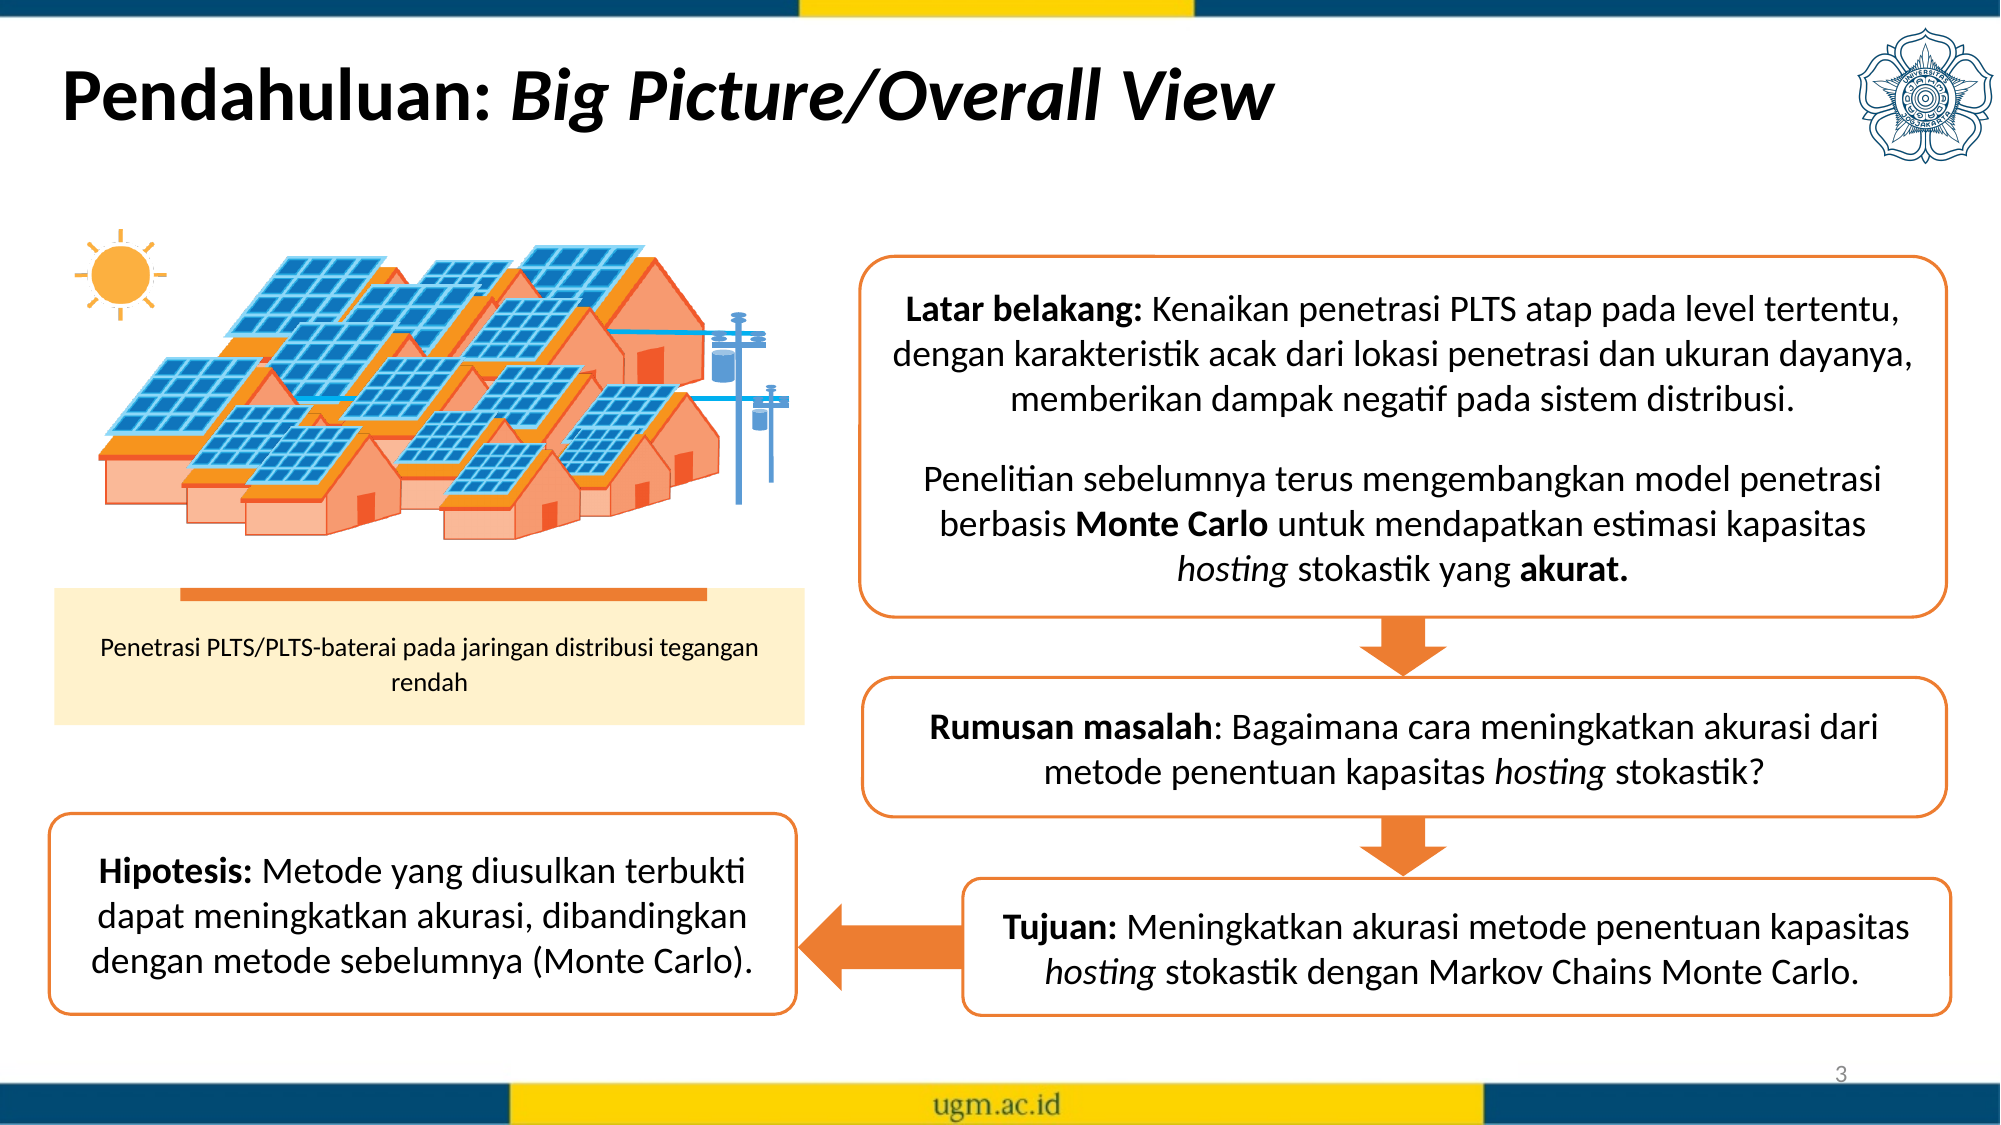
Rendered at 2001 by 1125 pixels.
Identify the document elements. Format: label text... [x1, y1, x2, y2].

text_box Tujuan: Meningkatkan akurasi metode penentuan kapasitas hosting stokastik dengan Markov Chains Monte Carlo. [961, 877, 1952, 1017]
text_box [748, 337, 768, 342]
slide_number 3 [1412, 1042, 1863, 1103]
picture [0, 0, 2000, 1125]
text_box [777, 395, 791, 401]
text_box Hipotesis: Metode yang diusulkan terbukti dapat meningkatkan akurasi, dibandingkan dengan metode sebelumnya (Monte Carlo). [48, 812, 798, 1016]
text_box Rumusan masalah: Bagaimana cara meningkatkan akurasi dari metode penentuan kapasitas hosting stokastik? [861, 676, 1948, 818]
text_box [739, 326, 765, 334]
text_box [729, 311, 748, 319]
text_box [1355, 616, 1451, 678]
text_box [53, 587, 806, 726]
text_box [749, 331, 768, 338]
text_box [750, 408, 768, 432]
text_box [710, 348, 735, 384]
text_box [710, 334, 728, 338]
text_box [1355, 815, 1451, 878]
text_box [709, 336, 729, 342]
text_box Latar belakang: Kenaikan penetrasi PLTS atap pada level tertentu, dengan karakteristik acak dari lokasi penetrasi dan ukuran dayanya, memberikan dampak negatif pada sistem distribusi. Penelitian sebelumnya terus mengembangkan model penetrasi berbasis Monte Carlo untuk mendapatkan estimasi kapasitas hosting stokastik yang akurat. [858, 255, 1948, 619]
title Pendahuluan: Big Picture/Overall View [47, 31, 1948, 162]
text_box [796, 900, 964, 994]
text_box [625, 326, 738, 334]
text_box [179, 587, 708, 602]
text_box [764, 383, 778, 390]
text_box Penetrasi PLTS/PLTS-baterai pada jaringan distribusi tegangan rendah [80, 618, 779, 704]
